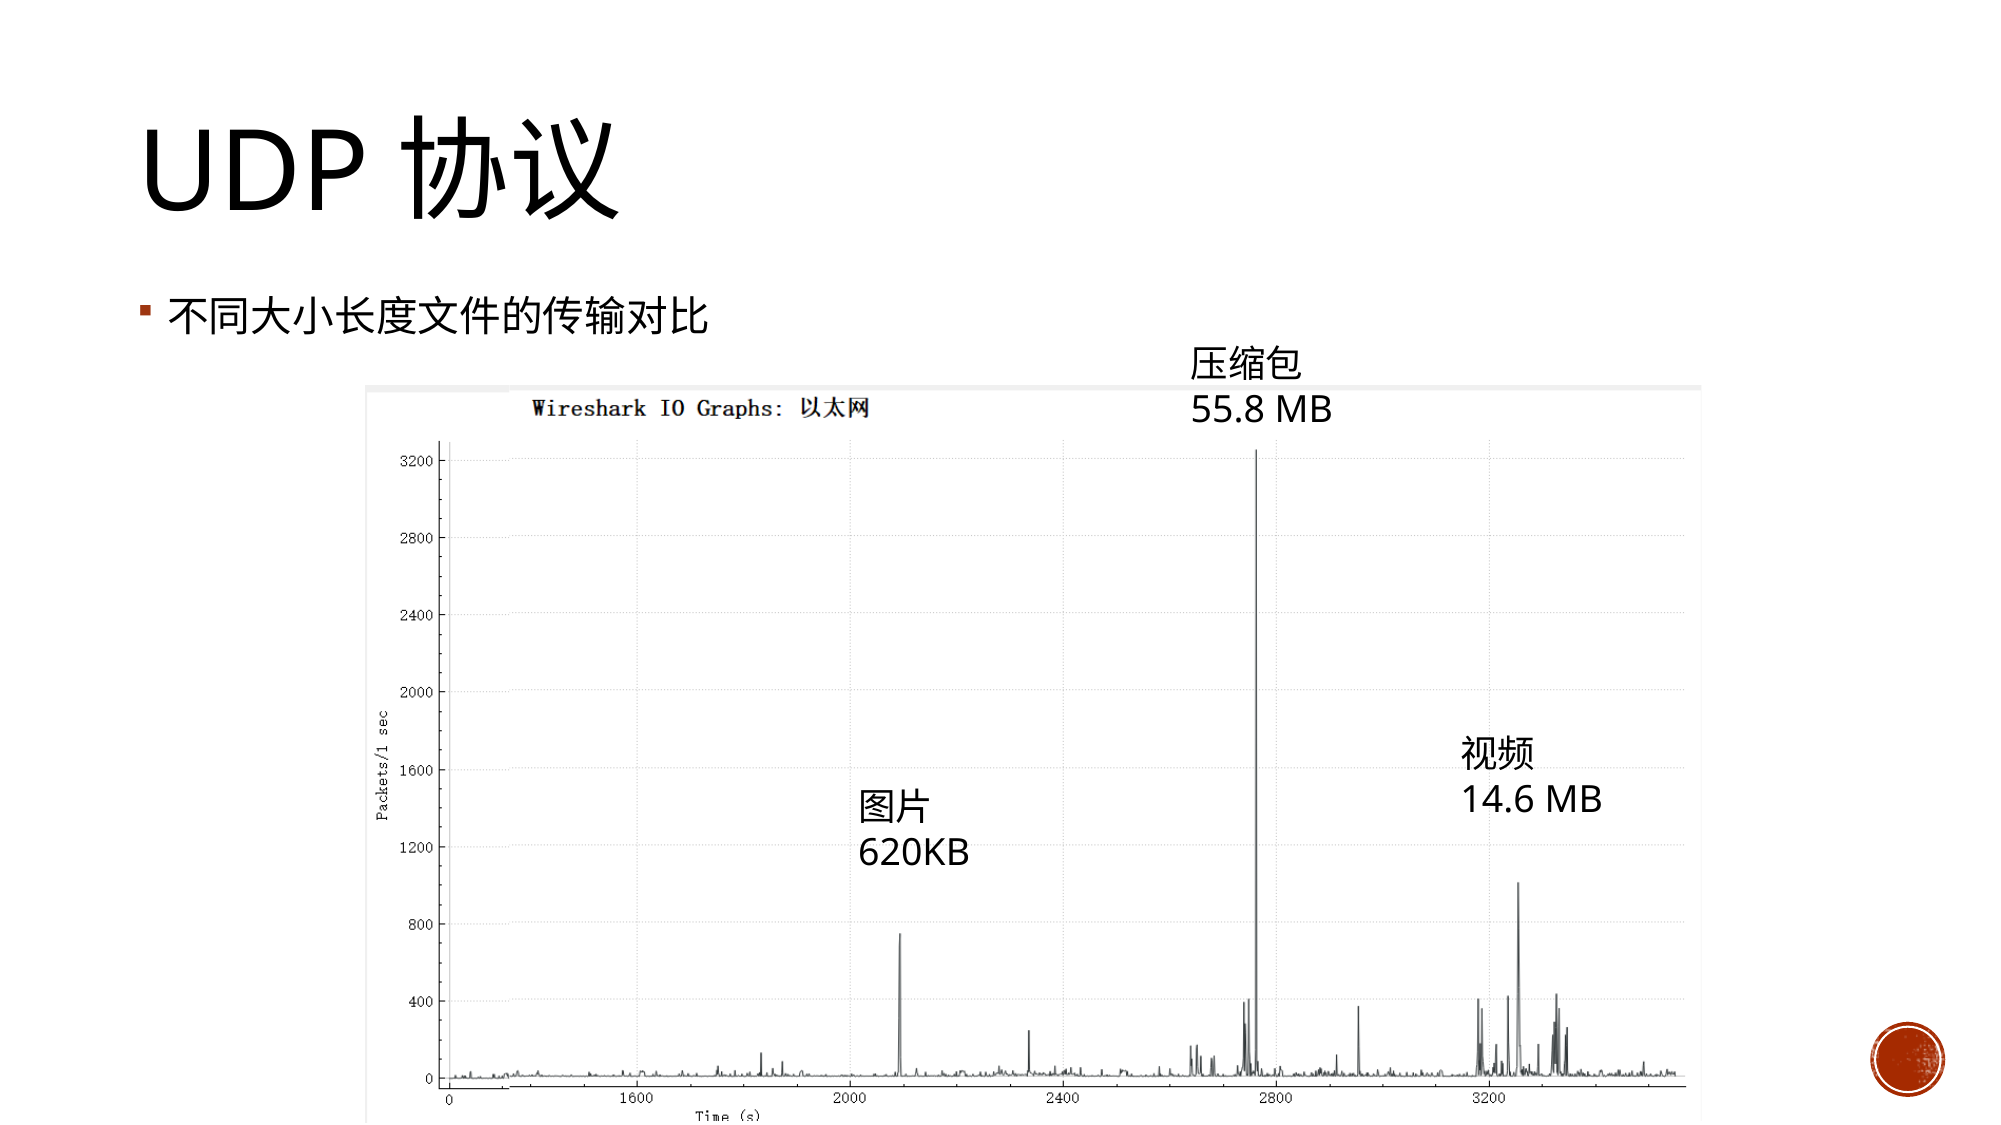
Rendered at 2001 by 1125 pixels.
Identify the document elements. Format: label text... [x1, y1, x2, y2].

picture [365, 385, 1702, 1124]
title UDP协议 [122, 41, 1773, 306]
text_box 压缩包 55.8 MB [1175, 332, 1349, 385]
list 不同大小长度文件的传输对比 [122, 287, 884, 359]
